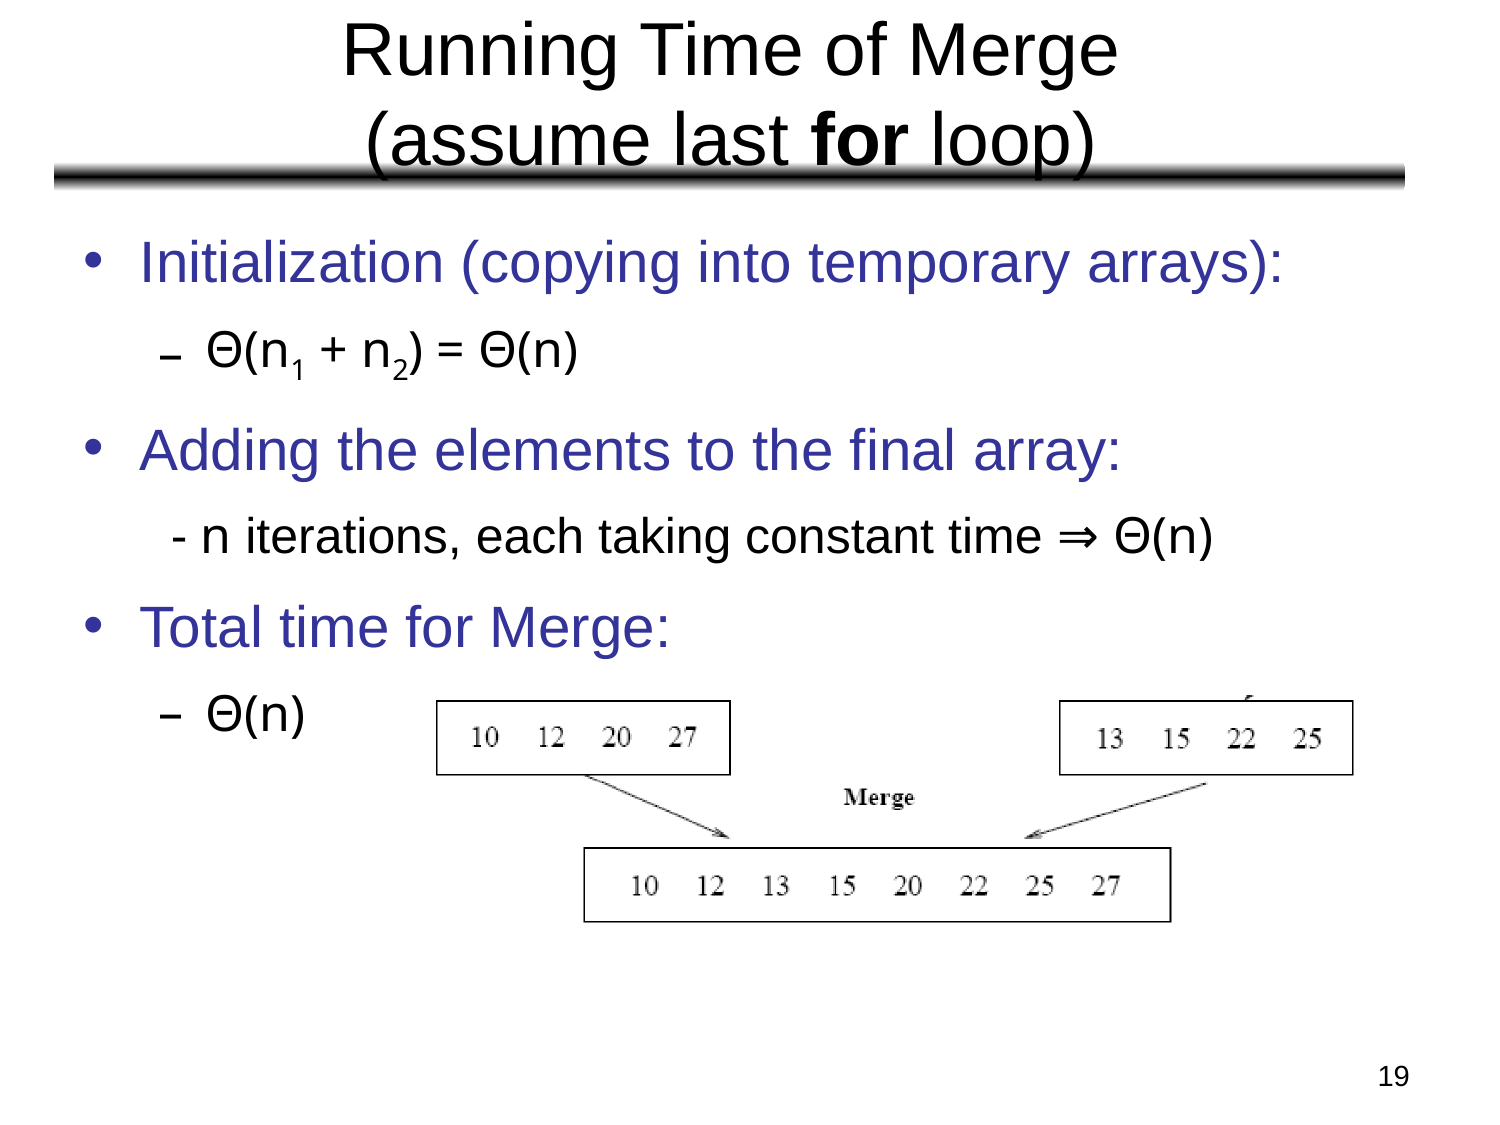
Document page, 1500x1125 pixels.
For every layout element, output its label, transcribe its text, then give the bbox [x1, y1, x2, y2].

list Initialization (copying into temporary arrays): Θ(n1 + n2) = Θ(n) Adding the elements to the final array: - n iterations, each taking constant time ⇒ Θ(n) Total time for Merge: Θ(n) [68, 202, 1400, 902]
text_box ‹#› [1074, 1049, 1425, 1103]
picture [425, 694, 1364, 945]
title Running Time of Merge (assume last for loop) [55, 16, 1406, 166]
